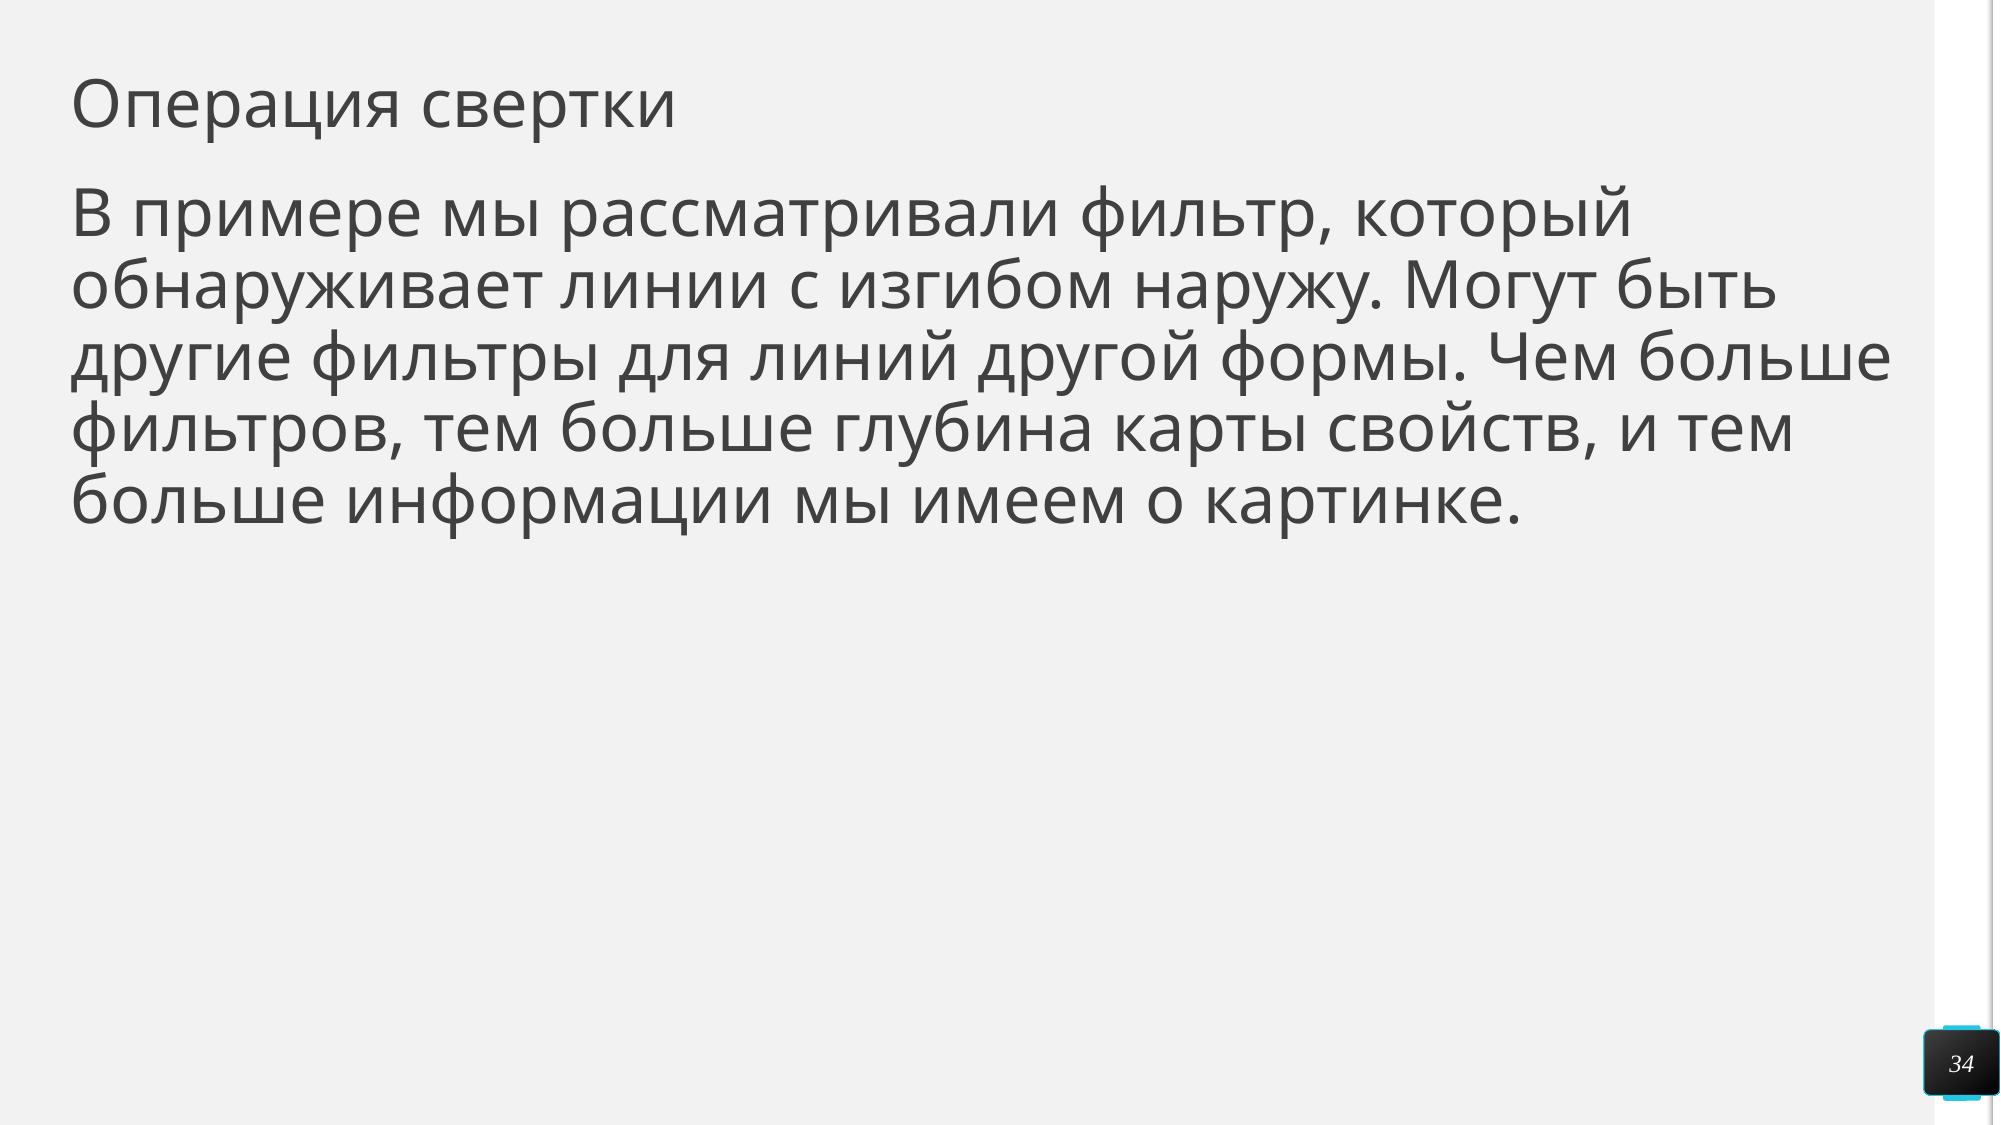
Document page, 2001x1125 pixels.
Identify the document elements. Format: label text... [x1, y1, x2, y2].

list В примере мы рассматривали фильтр, который обнаруживает линии с изгибом наружу. Могут быть другие фильтры для линий другой формы. Чем больше фильтров, тем больше глубина карты свойств, и тем больше информации мы имеем о картинке. [70, 178, 1930, 1016]
slide_number 34 [1923, 1029, 2000, 1096]
title Операция свертки [70, 70, 1930, 142]
